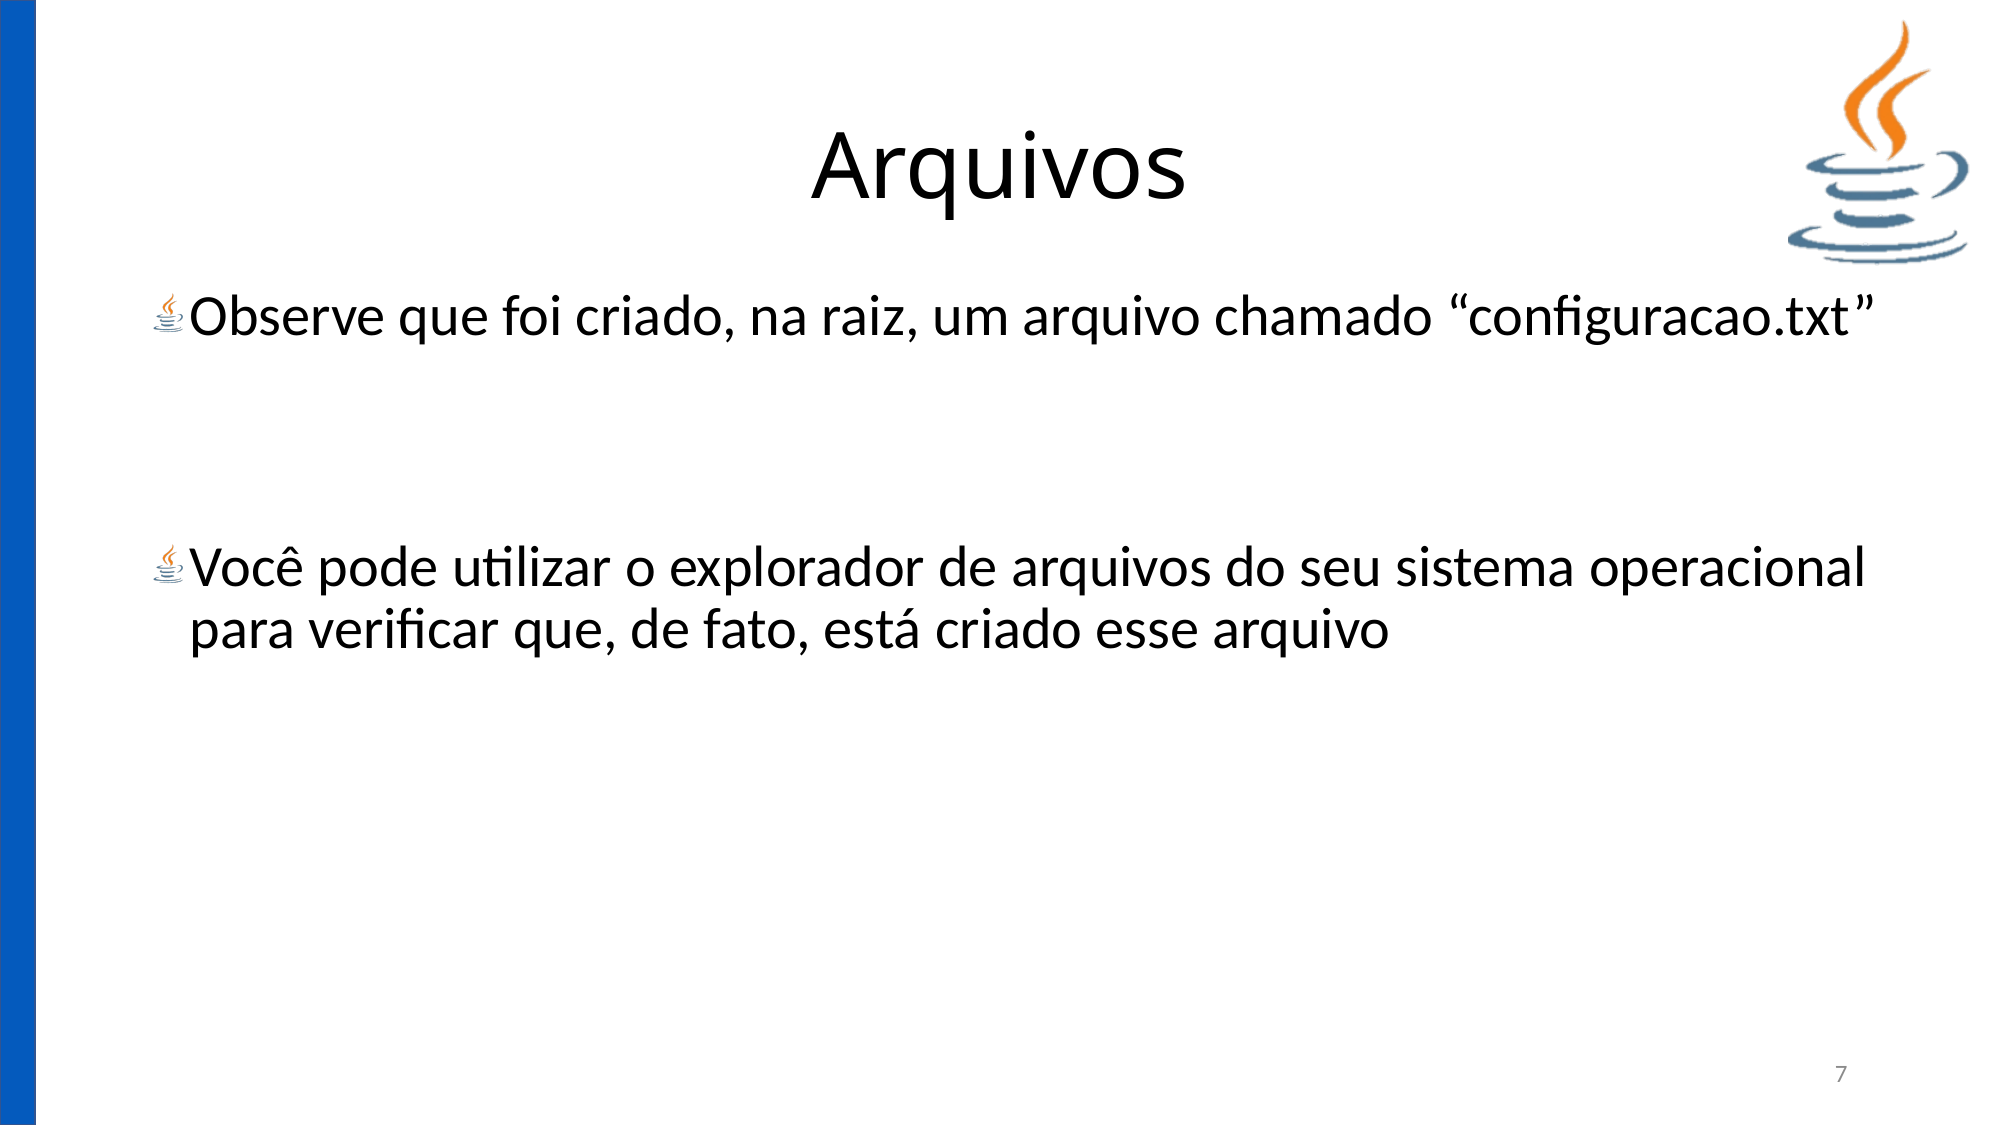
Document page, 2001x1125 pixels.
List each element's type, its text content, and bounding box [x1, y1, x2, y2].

slide_number 7 [1412, 1042, 1863, 1103]
picture [1779, 15, 1982, 270]
picture [152, 292, 185, 333]
picture [152, 543, 185, 584]
list Observe que foi criado, na raiz, um arquivo chamado “configuracao.txt” Você pode utilizar o explorador de arquivos do seu sistema operacional para verificar que, de fato, está criado esse arquivo [137, 277, 1982, 1012]
text_box [0, 0, 36, 1125]
title Arquivos [137, 59, 1863, 277]
